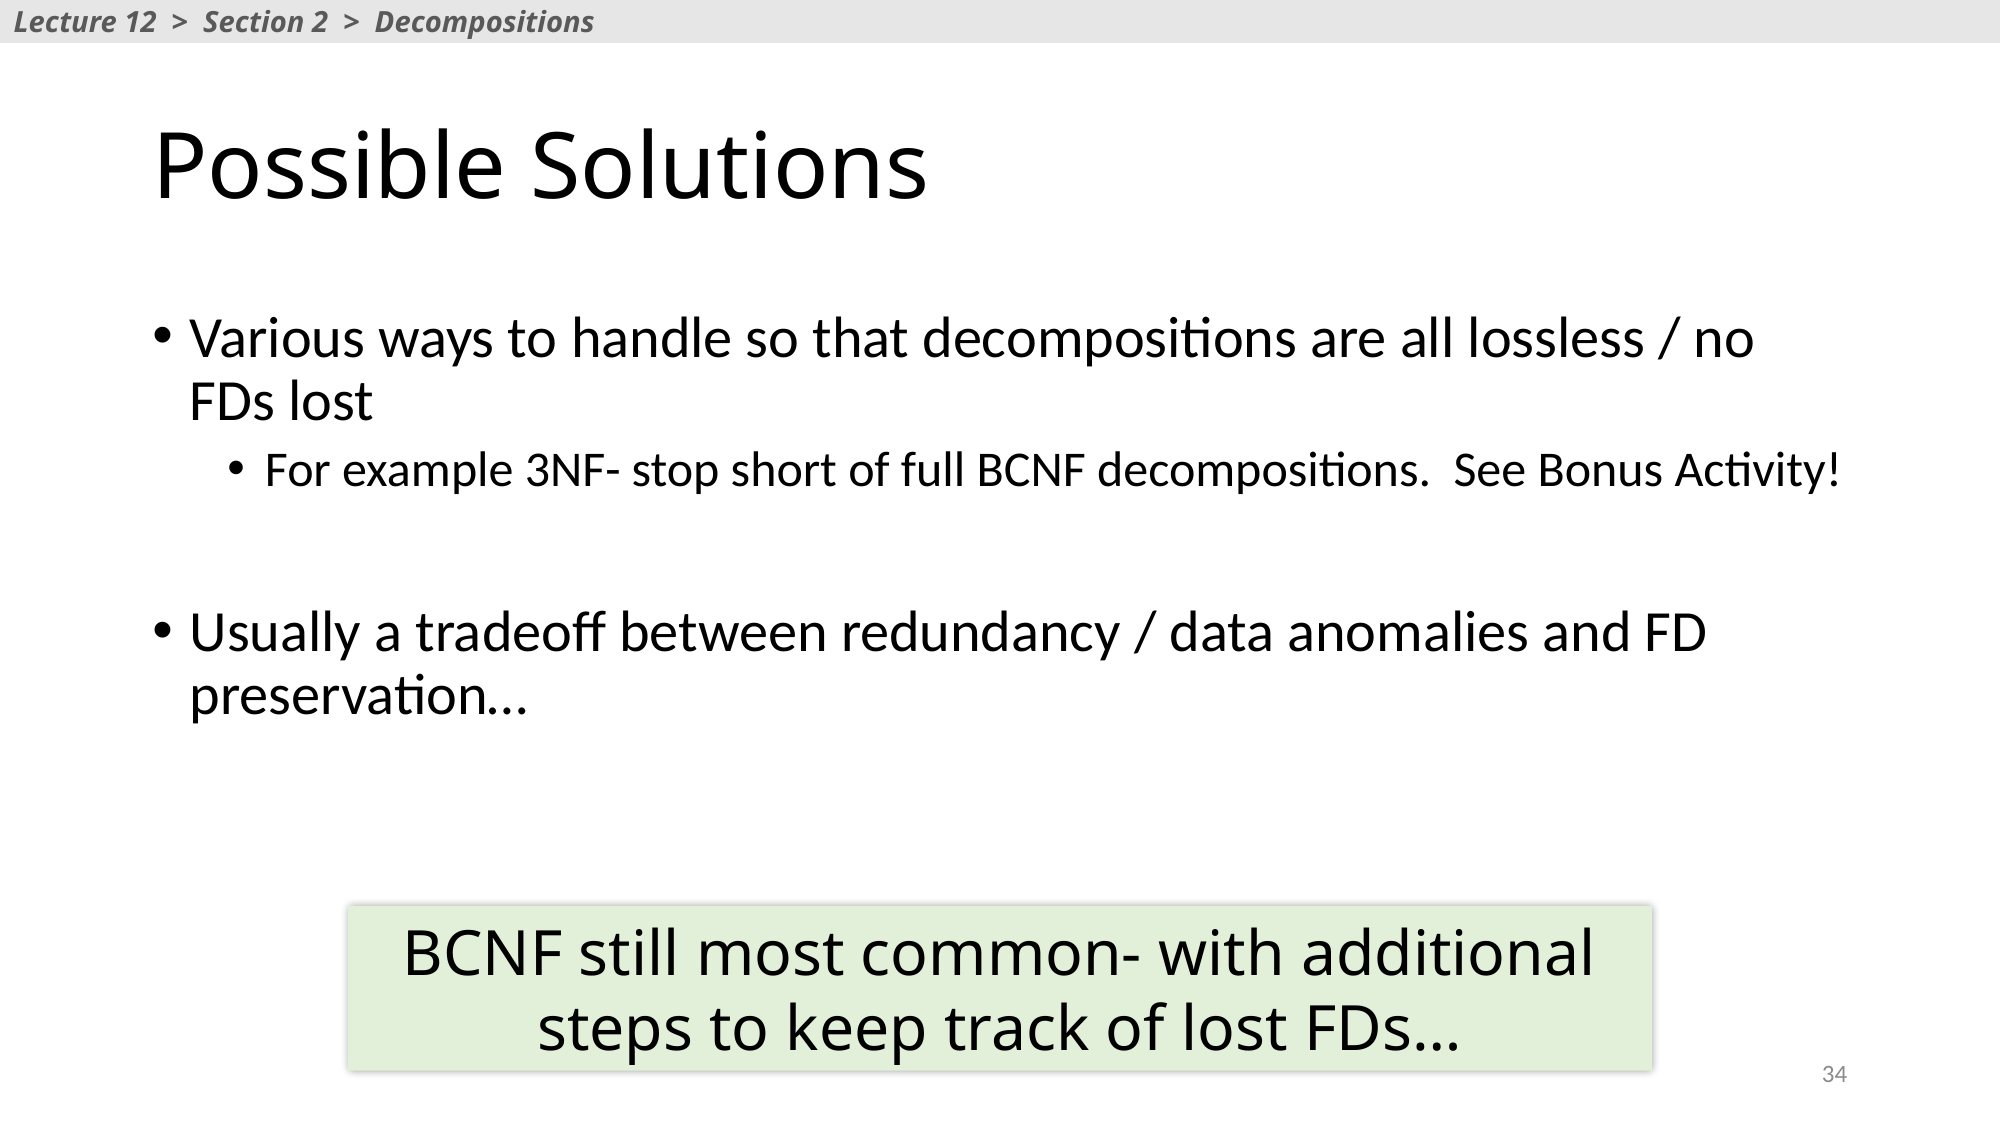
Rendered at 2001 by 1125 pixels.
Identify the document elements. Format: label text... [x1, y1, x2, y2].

list Various ways to handle so that decompositions are all lossless / no FDs lost For example 3NF- stop short of full BCNF decompositions. See Bonus Activity! Usually a tradeoff between redundancy / data anomalies and FD preservation… [137, 299, 1863, 1014]
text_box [0, 0, 2000, 47]
title Possible Solutions [137, 59, 1863, 278]
slide_number 34 [1412, 1042, 1863, 1103]
text_box BCNF still most common- with additional steps to keep track of lost FDs… [347, 905, 1652, 1071]
